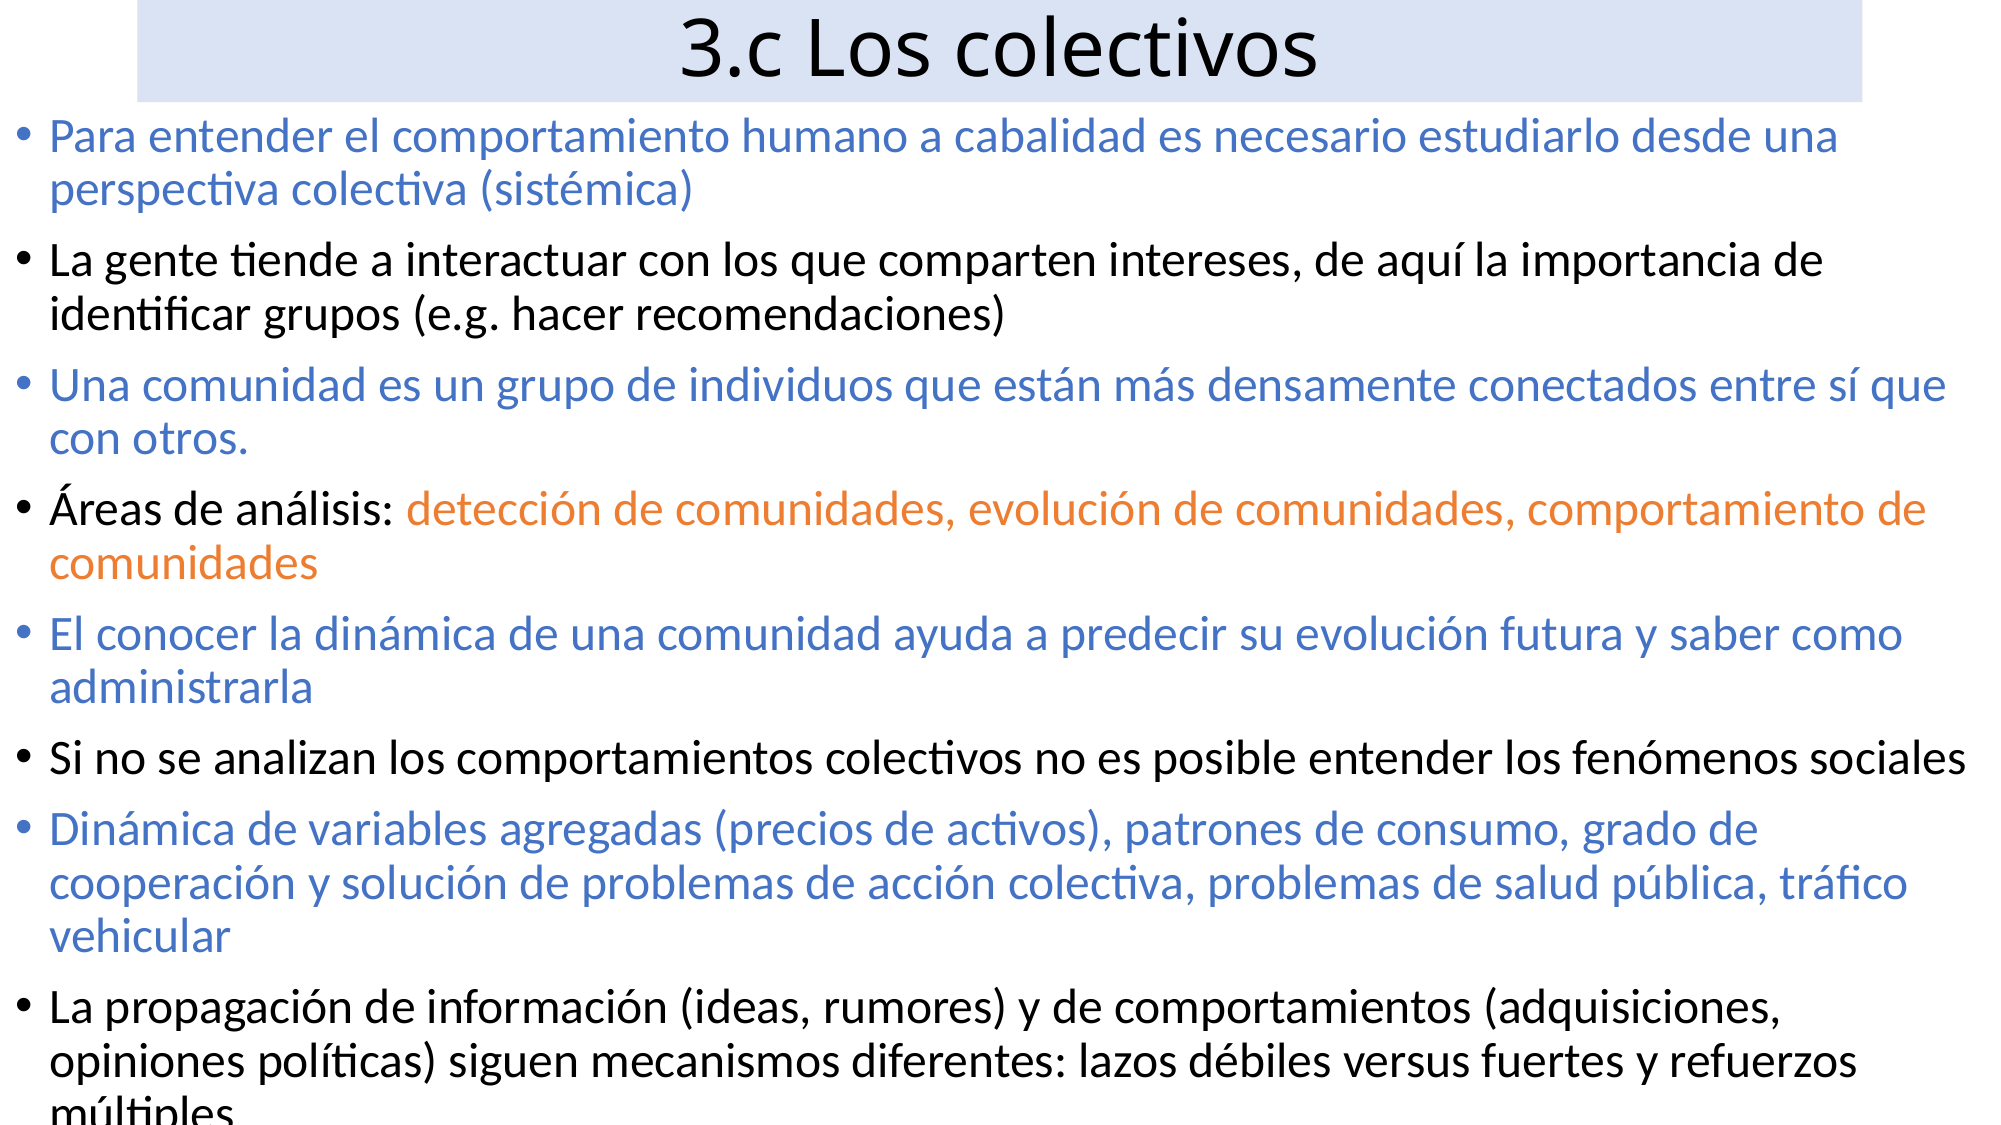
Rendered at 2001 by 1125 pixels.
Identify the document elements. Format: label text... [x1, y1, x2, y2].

list Para entender el comportamiento humano a cabalidad es necesario estudiarlo desde una perspectiva colectiva (sistémica) La gente tiende a interactuar con los que comparten intereses, de aquí la importancia de identificar grupos (e.g. hacer recomendaciones) Una comunidad es un grupo de individuos que están más densamente conectados entre sí que con otros. Áreas de análisis: detección de comunidades, evolución de comunidades, comportamiento de comunidades El conocer la dinámica de una comunidad ayuda a predecir su evolución futura y saber como administrarla Si no se analizan los comportamientos colectivos no es posible entender los fenómenos sociales Dinámica de variables agregadas (precios de activos), patrones de consumo, grado de cooperación y solución de problemas de acción colectiva, problemas de salud pública, tráfico vehicular La propagación de información (ideas, rumores) y de comportamientos (adquisiciones, opiniones políticas) siguen mecanismos diferentes: lazos débiles versus fuertes y refuerzos múltiples [0, 102, 2000, 1125]
title 3.c Los colectivos [137, 0, 1863, 102]
